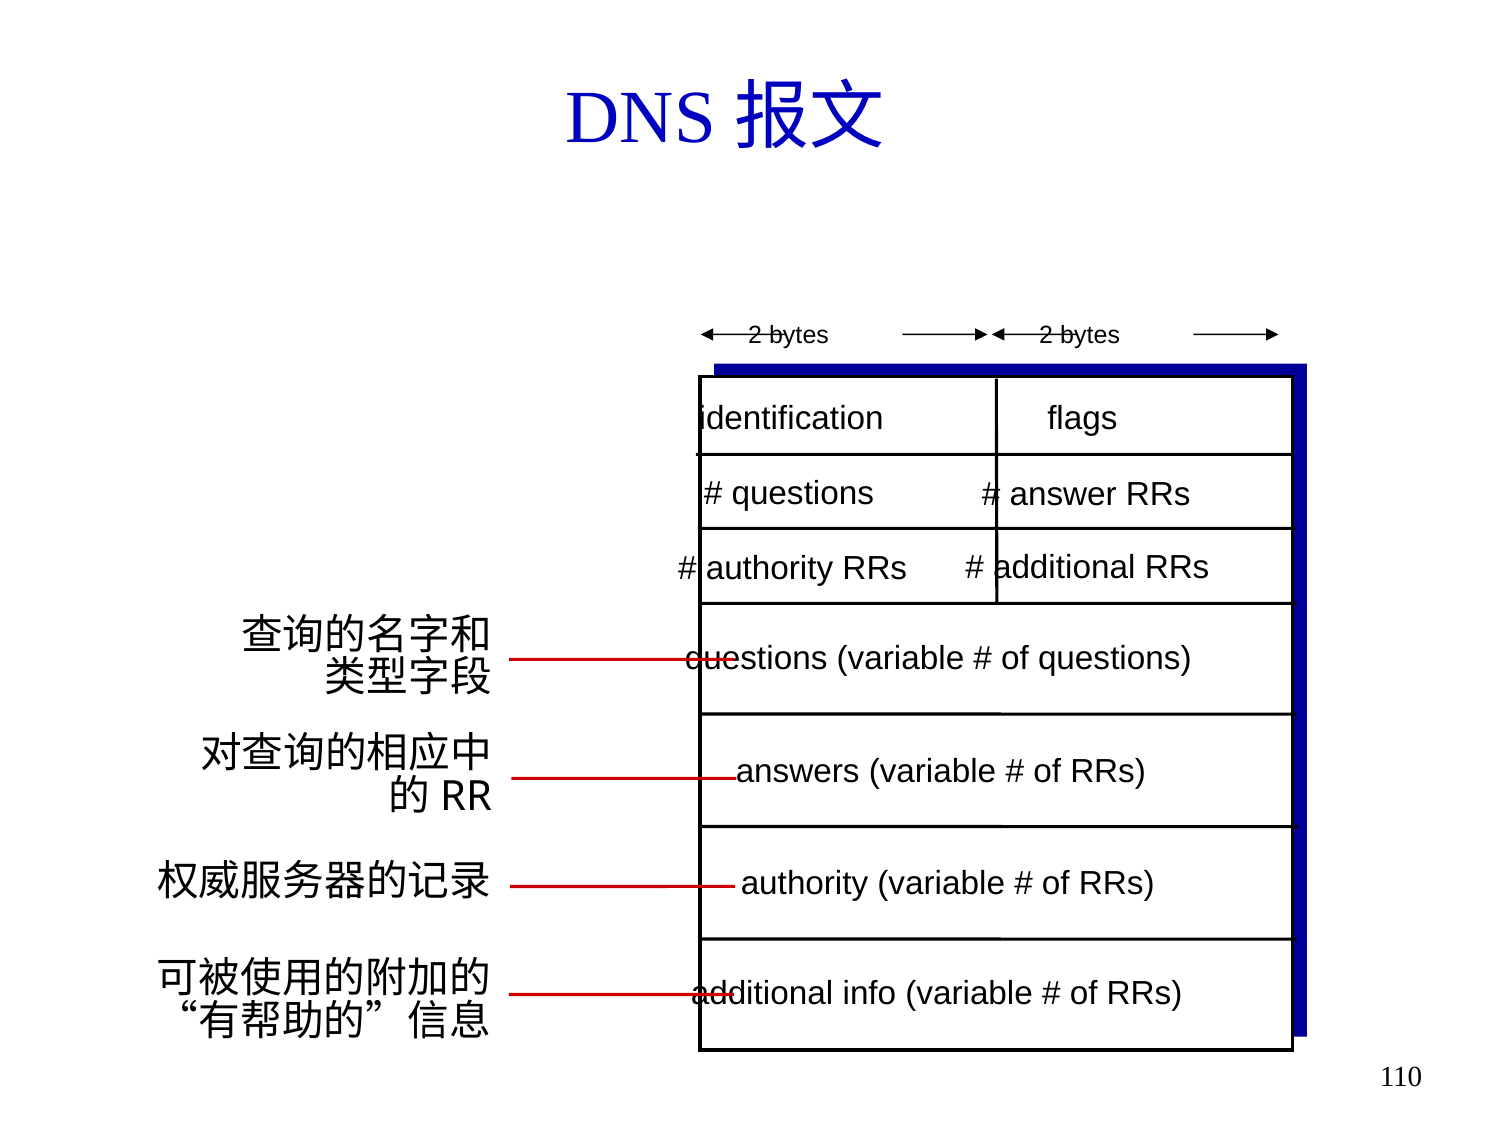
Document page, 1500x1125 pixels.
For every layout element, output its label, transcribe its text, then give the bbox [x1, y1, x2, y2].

text_box 可被使用的附加的“有帮助的”信息 [138, 951, 506, 1051]
text_box 查询的名字和类型字段 [207, 607, 507, 708]
text_box 权威服务器的记录 [142, 854, 506, 912]
text_box 对查询的相应中的RR [151, 726, 507, 826]
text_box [991, 310, 1279, 357]
slide_number 110 [1362, 1050, 1438, 1125]
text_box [700, 310, 988, 357]
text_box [695, 363, 1308, 1051]
title DNS报文 [87, 37, 1363, 188]
